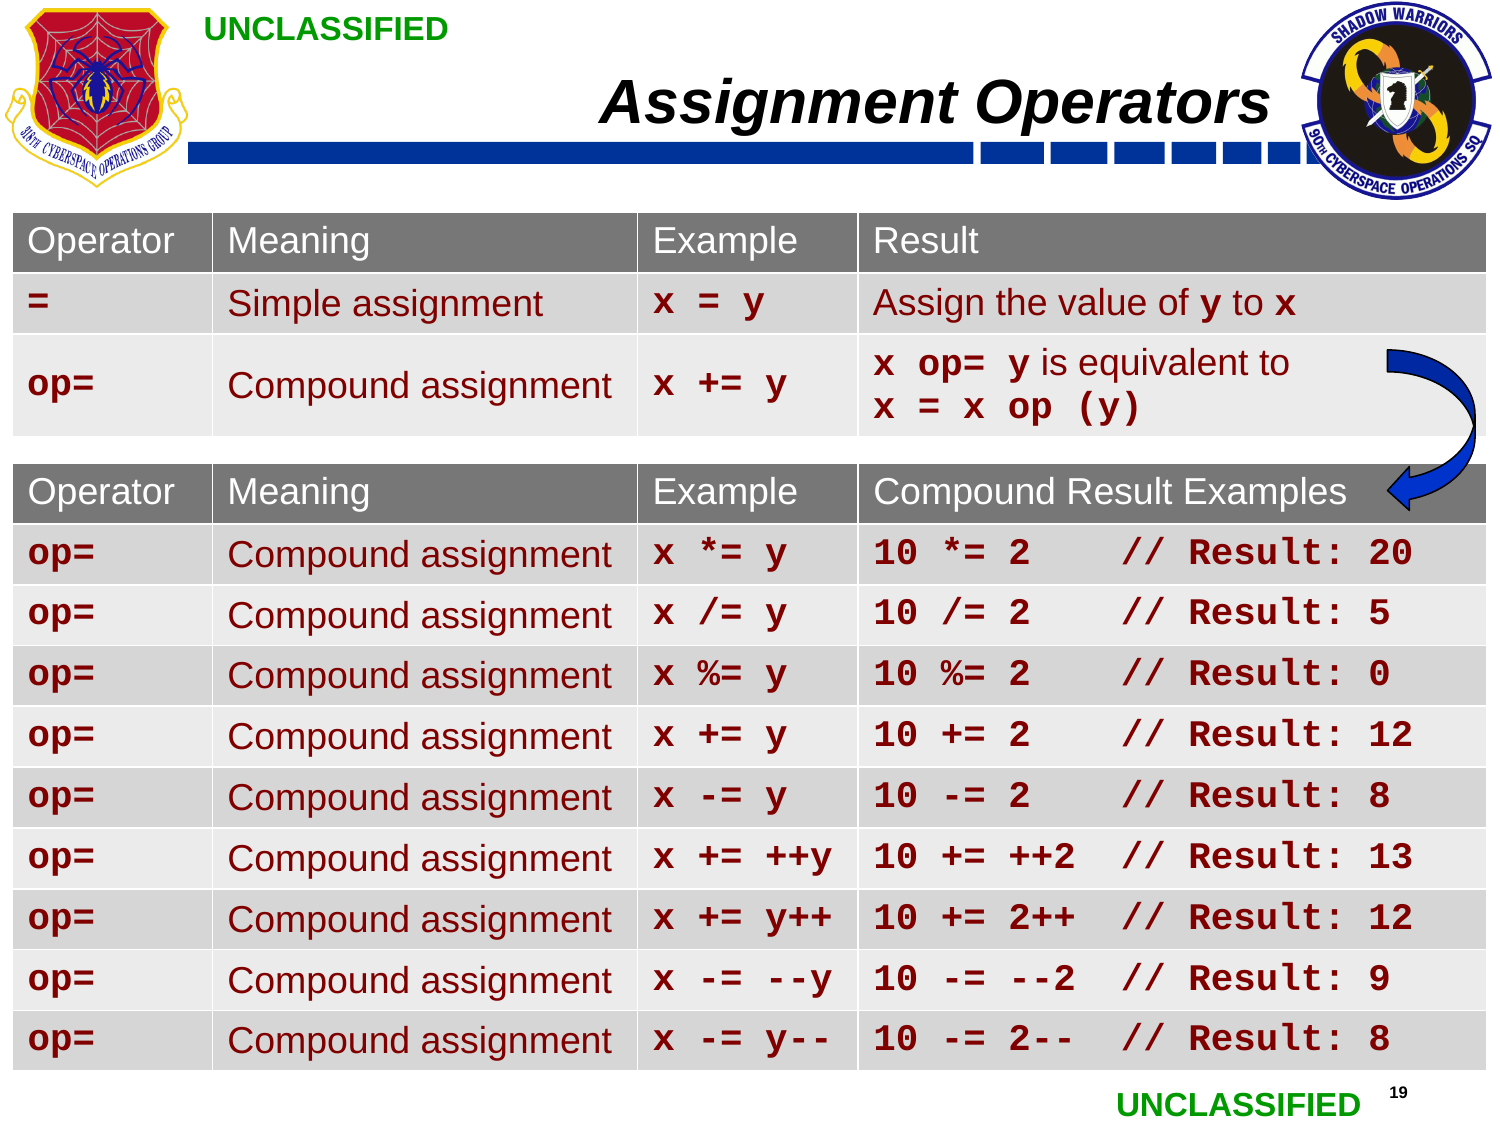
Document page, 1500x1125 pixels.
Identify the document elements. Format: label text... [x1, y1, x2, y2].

table_cell 10 %= 2 // Result: 0 [859, 646, 1486, 705]
table_header Meaning [213, 464, 637, 523]
table_cell x *= y [638, 525, 857, 584]
table_cell 10 += 2++ // Result: 12 [859, 890, 1486, 949]
table_cell Compound assignment [213, 829, 637, 888]
table_header Example [638, 464, 857, 523]
table_cell x += ++y [638, 829, 857, 888]
table_header Meaning [213, 213, 637, 272]
table_cell 10 *= 2 // Result: 20 [859, 525, 1486, 584]
table_cell x += y [638, 335, 857, 436]
table_cell Compound assignment [213, 646, 637, 705]
table_cell Compound assignment [213, 950, 637, 1010]
table_cell 10 -= --2 // Result: 9 [859, 950, 1486, 1010]
table_cell x -= y-- [638, 1011, 857, 1070]
table_cell 10 += ++2 // Result: 13 [859, 829, 1486, 888]
table_cell 10 -= 2 // Result: 8 [859, 768, 1486, 827]
table_cell x %= y [638, 646, 857, 705]
table_cell x = y [638, 274, 857, 333]
table_cell x /= y [638, 586, 857, 645]
table_cell x -= --y [638, 950, 857, 1010]
table_header Operator [13, 464, 212, 523]
table_cell op= [13, 646, 212, 705]
table_cell op= [13, 525, 212, 584]
table_cell Compound assignment [213, 768, 637, 827]
table_cell x op= y is equivalent to x = x op (y) [859, 335, 1486, 436]
picture [5, 8, 188, 188]
table_cell x -= y [638, 768, 857, 827]
table_cell op= [13, 890, 212, 949]
table_header Operator [13, 213, 212, 272]
table_cell = [13, 274, 212, 333]
table_cell Compound assignment [213, 1011, 637, 1070]
table_cell Compound assignment [213, 335, 637, 436]
table_cell 10 += 2 // Result: 12 [859, 707, 1486, 766]
table_cell Compound assignment [213, 525, 637, 584]
table_cell Compound assignment [213, 586, 637, 645]
table_cell Assign the value of y to x [859, 274, 1486, 333]
table_cell op= [13, 768, 212, 827]
title Assignment Operators [249, 51, 1288, 142]
table_cell op= [13, 586, 212, 645]
table_cell Simple assignment [213, 274, 637, 333]
table_cell op= [13, 707, 212, 766]
table_header Result [859, 213, 1486, 272]
table_cell op= [13, 829, 212, 888]
table_cell x += y++ [638, 890, 857, 949]
table_cell 10 /= 2 // Result: 5 [859, 586, 1486, 645]
table_cell op= [13, 1011, 212, 1070]
table_cell Compound assignment [213, 890, 637, 949]
table_cell x += y [638, 707, 857, 766]
table_cell Compound assignment [213, 707, 637, 766]
table_header Example [638, 213, 857, 272]
table_header Compound Result Examples [859, 464, 1486, 523]
table_cell op= [13, 335, 212, 436]
table_cell 10 -= 2-- // Result: 8 [859, 1011, 1486, 1070]
text_box [1387, 349, 1476, 511]
table_cell op= [13, 950, 212, 1010]
picture [1300, 1, 1493, 200]
